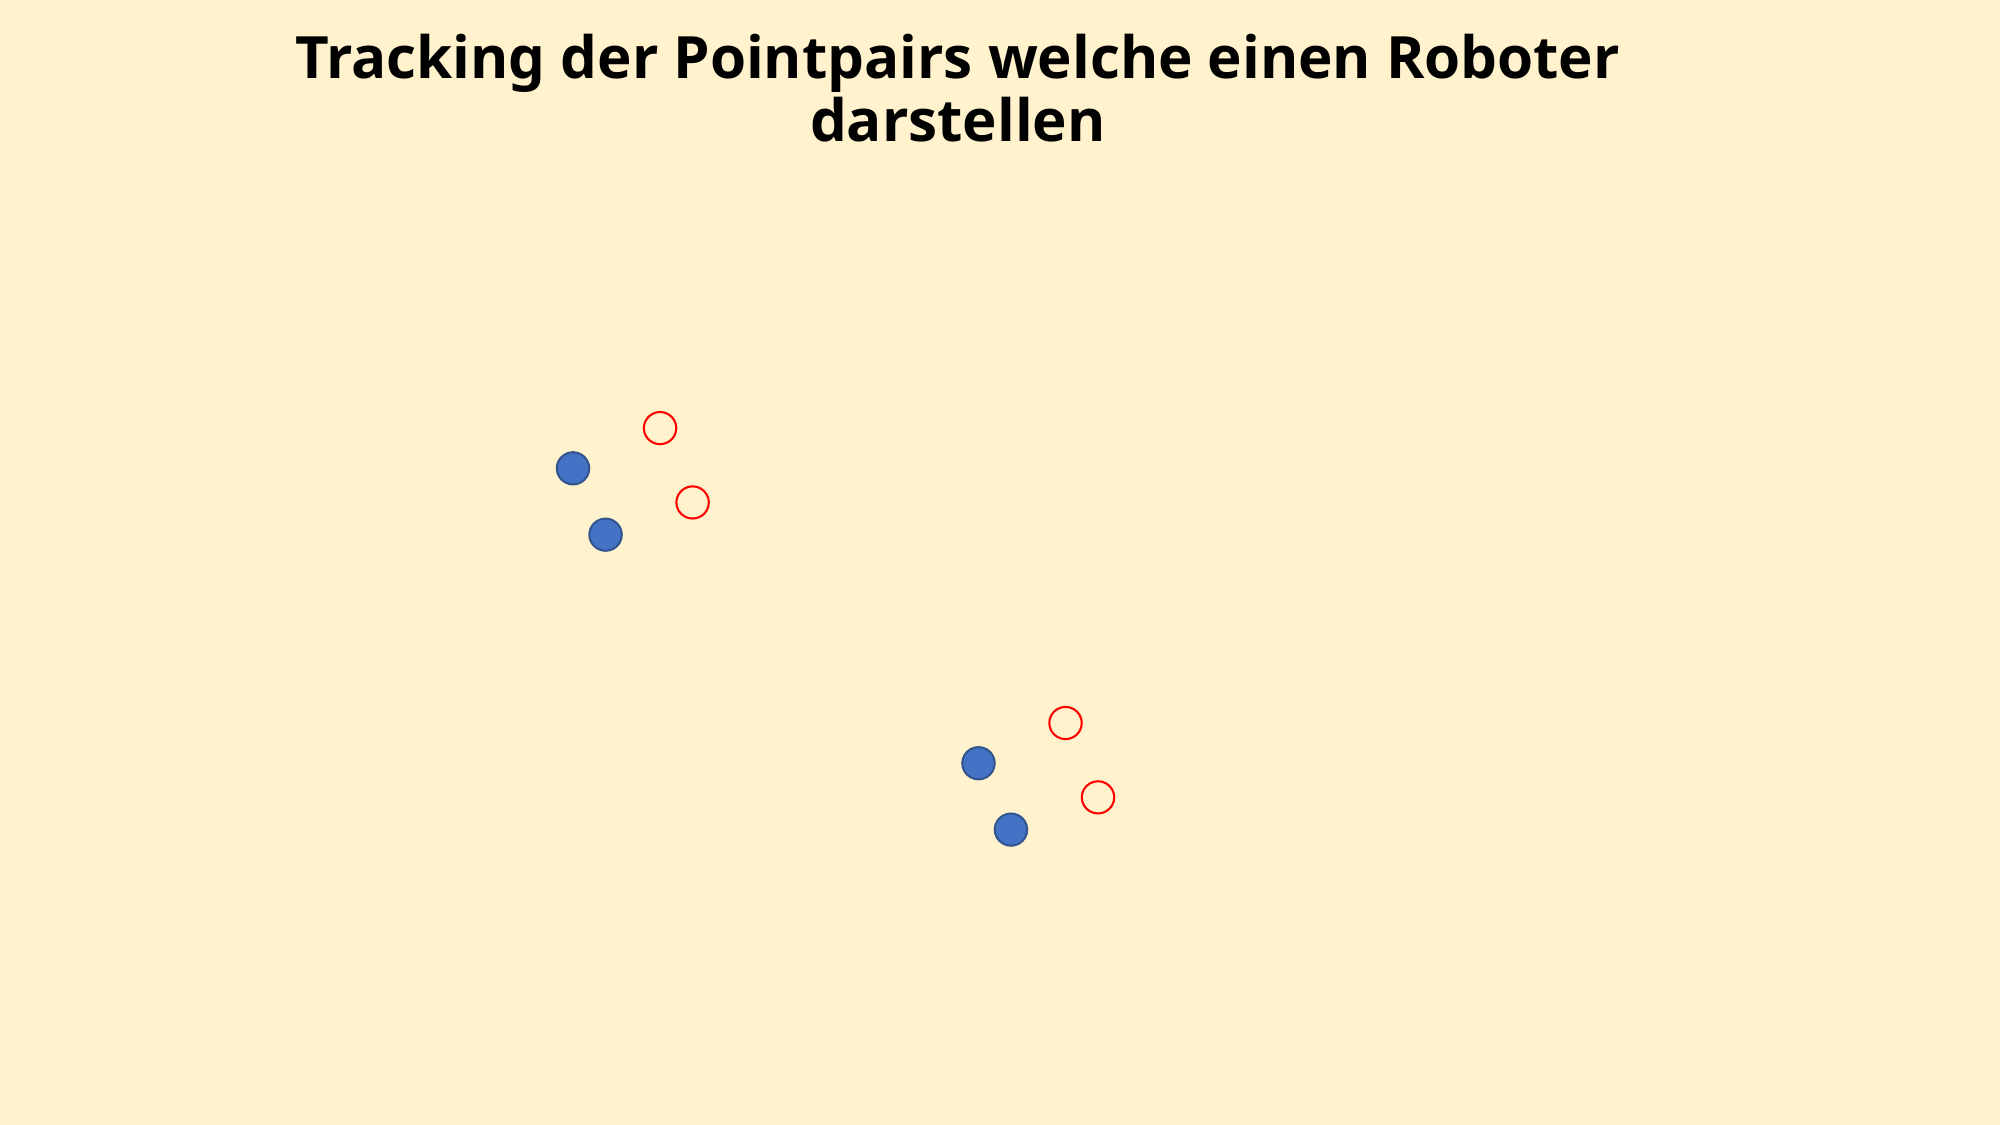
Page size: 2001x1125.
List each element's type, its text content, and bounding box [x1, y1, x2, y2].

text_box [937, 679, 1158, 862]
title Tracking der Pointpairs welche einen Roboter darstellen [241, 47, 1675, 135]
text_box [530, 388, 747, 560]
